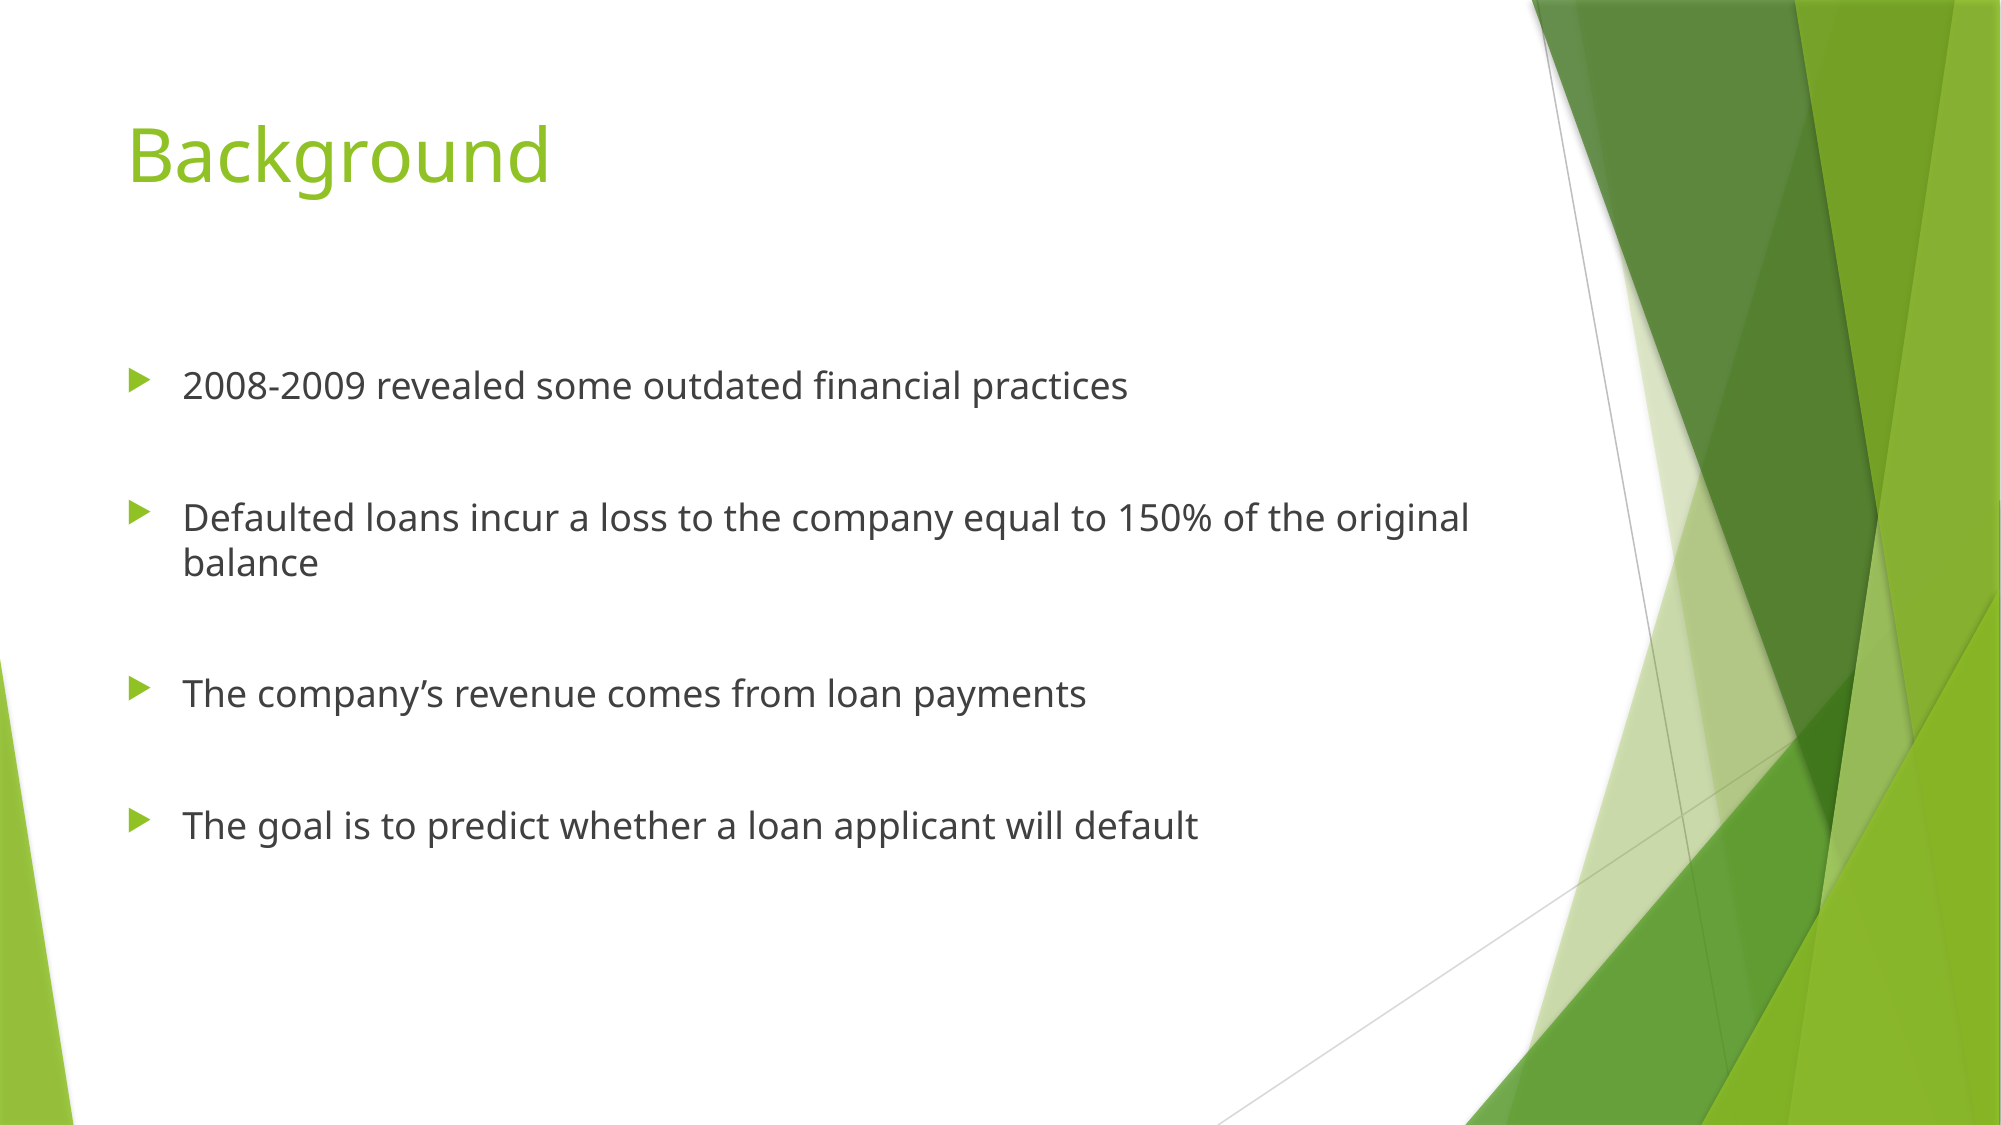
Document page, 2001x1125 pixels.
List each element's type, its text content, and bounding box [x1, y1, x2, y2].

title Background [111, 99, 1522, 317]
list 2008-2009 revealed some outdated financial practices Defaulted loans incur a loss to the company equal to 150% of the original balance The company’s revenue comes from loan payments The goal is to predict whether a loan applicant will default [111, 354, 1522, 992]
